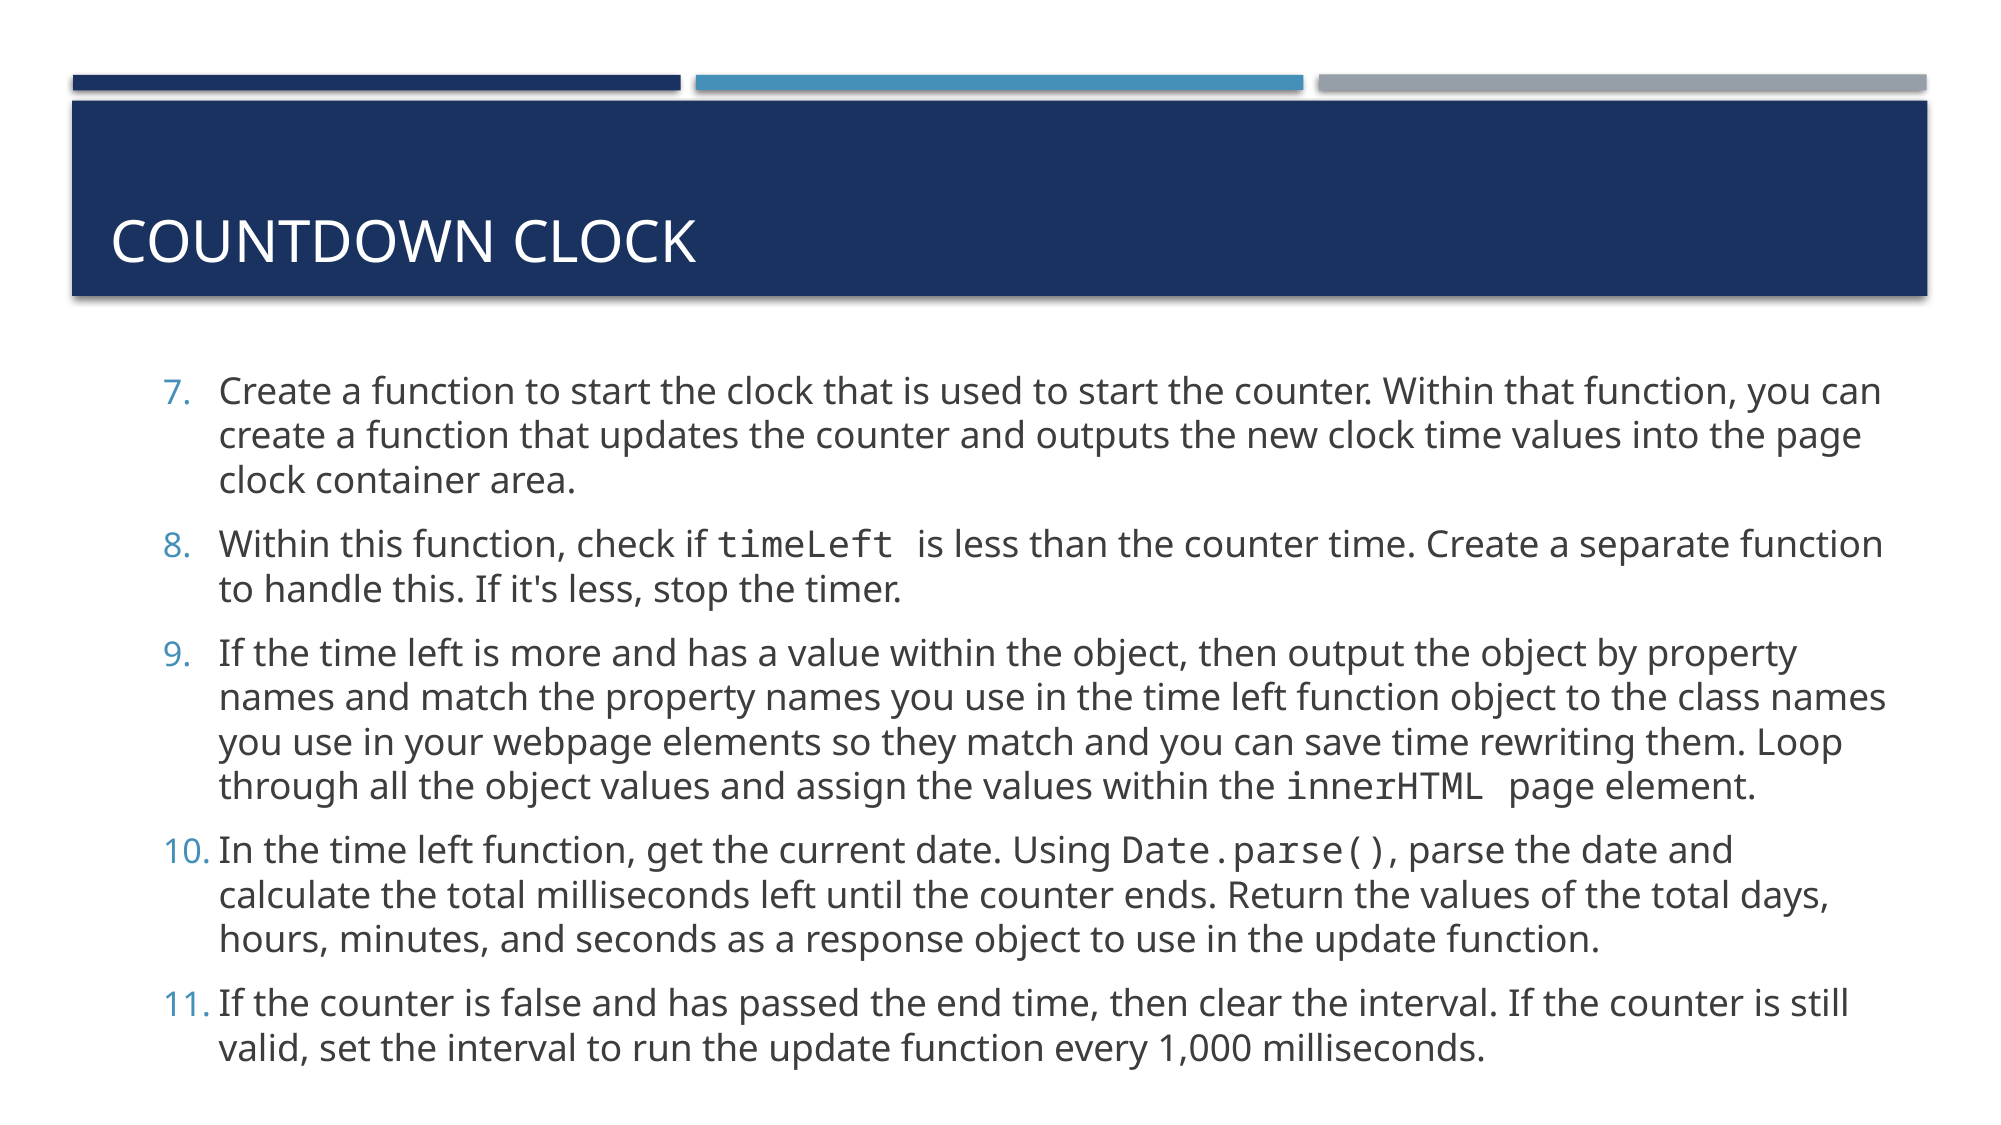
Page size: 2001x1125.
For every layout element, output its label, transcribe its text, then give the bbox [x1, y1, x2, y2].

list Create a function to start the clock that is used to start the counter. Within that function, you can create a function that updates the counter and outputs the new clock time values into the page clock container area. Within this function, check if timeLeft is less than the counter time. Create a separate function to handle this. If it's less, stop the timer. If the time left is more and has a value within the object, then output the object by property names and match the property names you use in the time left function object to the class names you use in your webpage elements so they match and you can save time rewriting them. Loop through all the object values and assign the values within the innerHTML page element. In the time left function, get the current date. Using Date.parse(), parse the date and calculate the total milliseconds left until the counter ends. Return the values of the total days, hours, minutes, and seconds as a response object to use in the update function. If the counter is false and has passed the end time, then clear the interval. If the counter is still valid, set the interval to run the update function every 1,000 milliseconds. [95, 337, 1905, 1099]
title Countdown clock [95, 115, 1905, 282]
